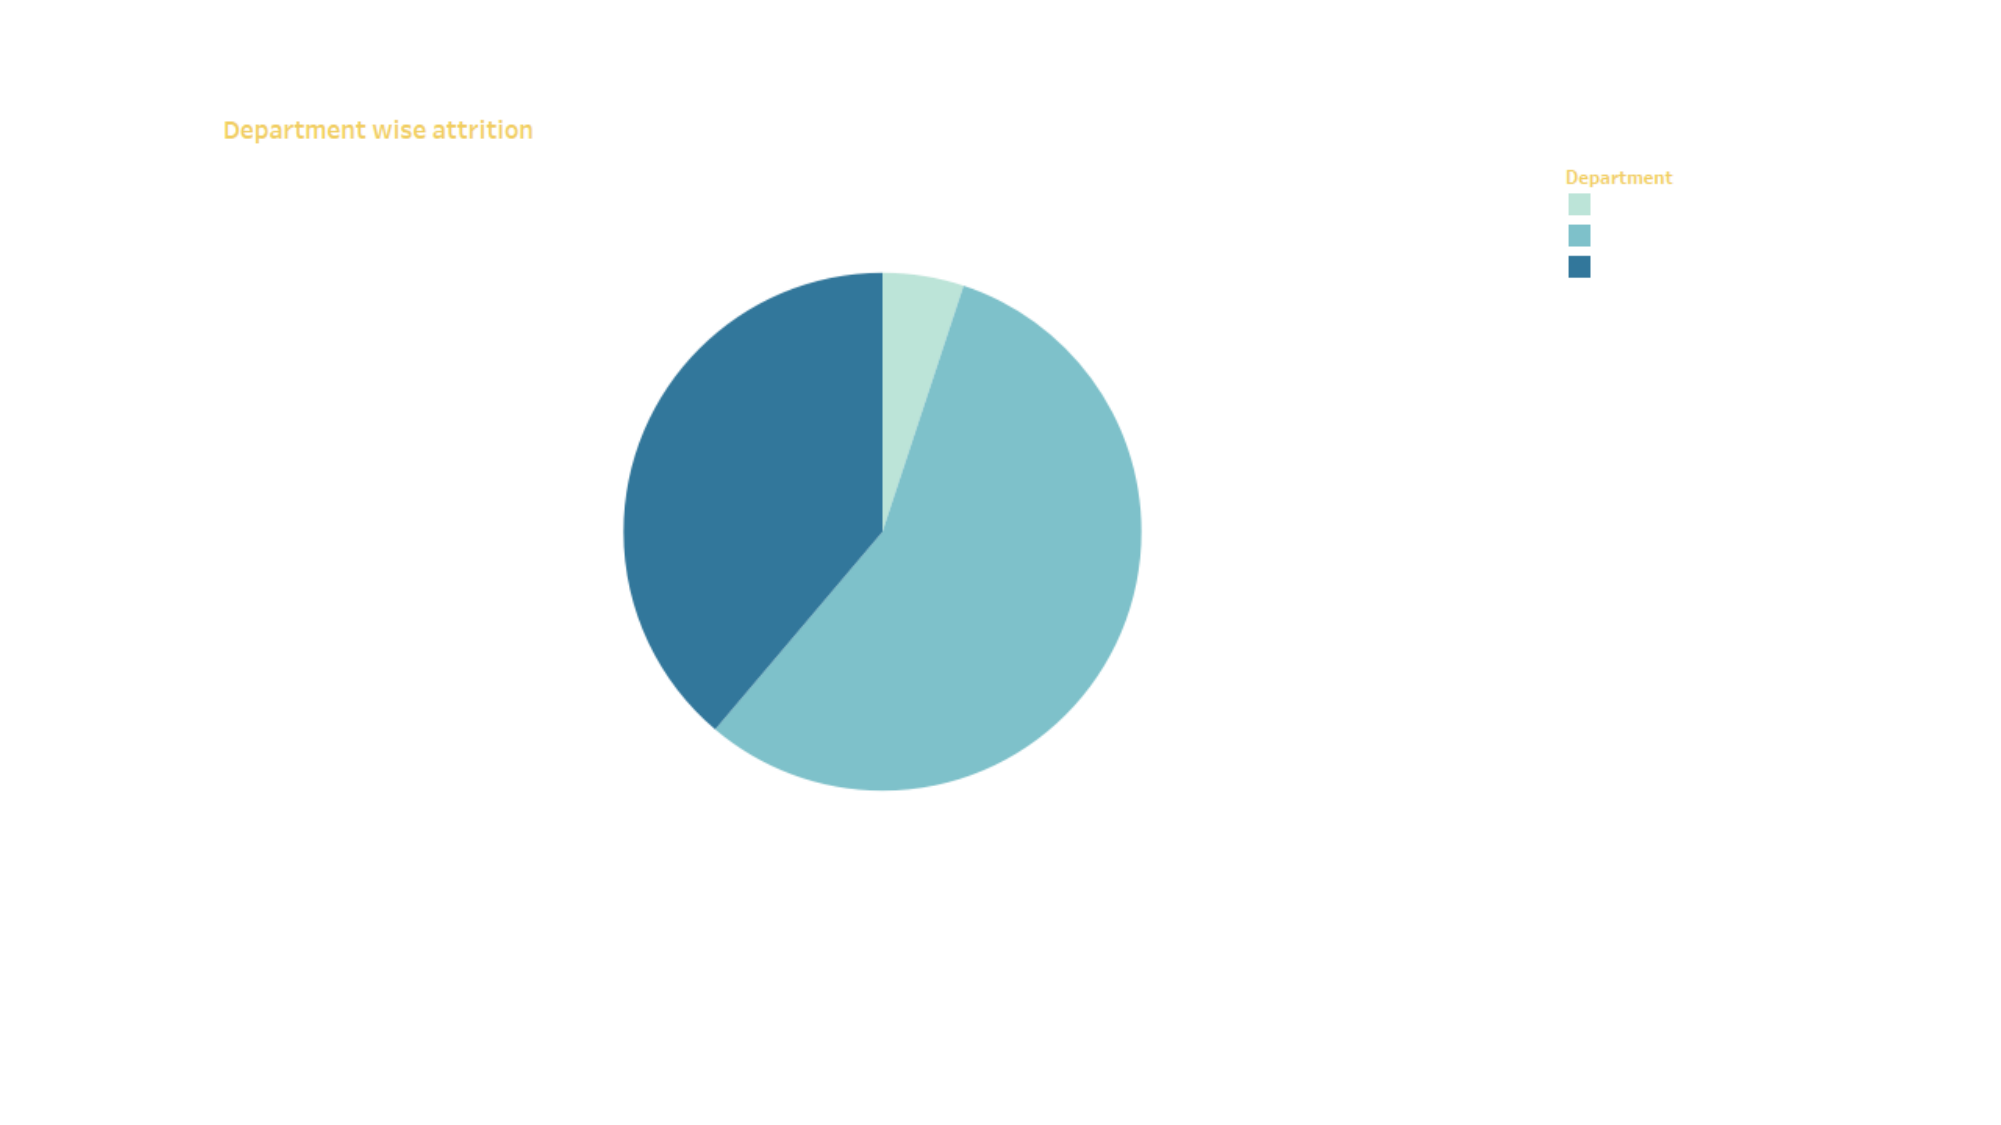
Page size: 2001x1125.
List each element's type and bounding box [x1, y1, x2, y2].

picture [217, 103, 1783, 1022]
